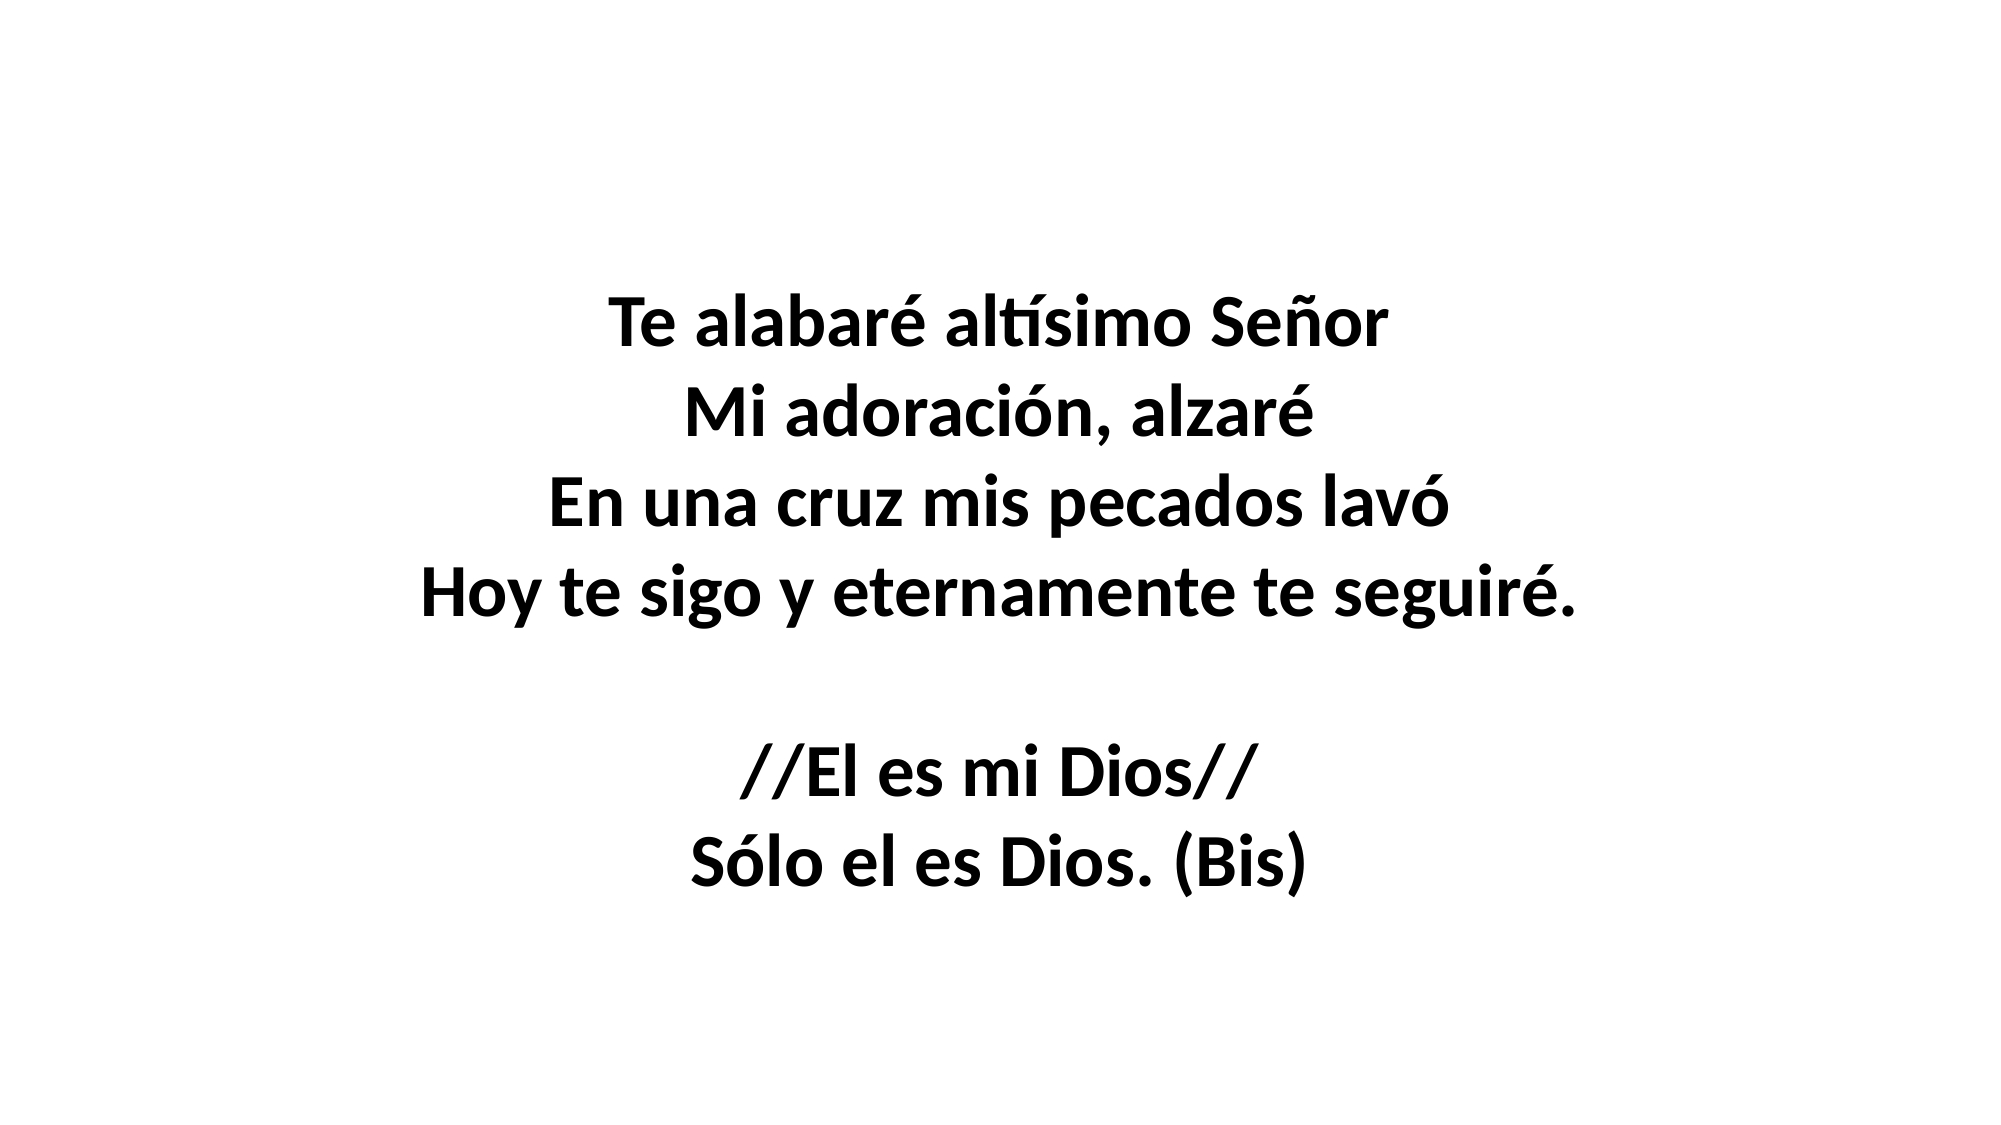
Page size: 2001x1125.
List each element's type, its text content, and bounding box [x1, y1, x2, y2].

text_box Te alabaré altísimo Señor Mi adoración, alzaré En una cruz mis pecados lavó Hoy te sigo y eternamente te seguiré. //El es mi Dios// Sólo el es Dios. (Bis) [0, 263, 2000, 909]
